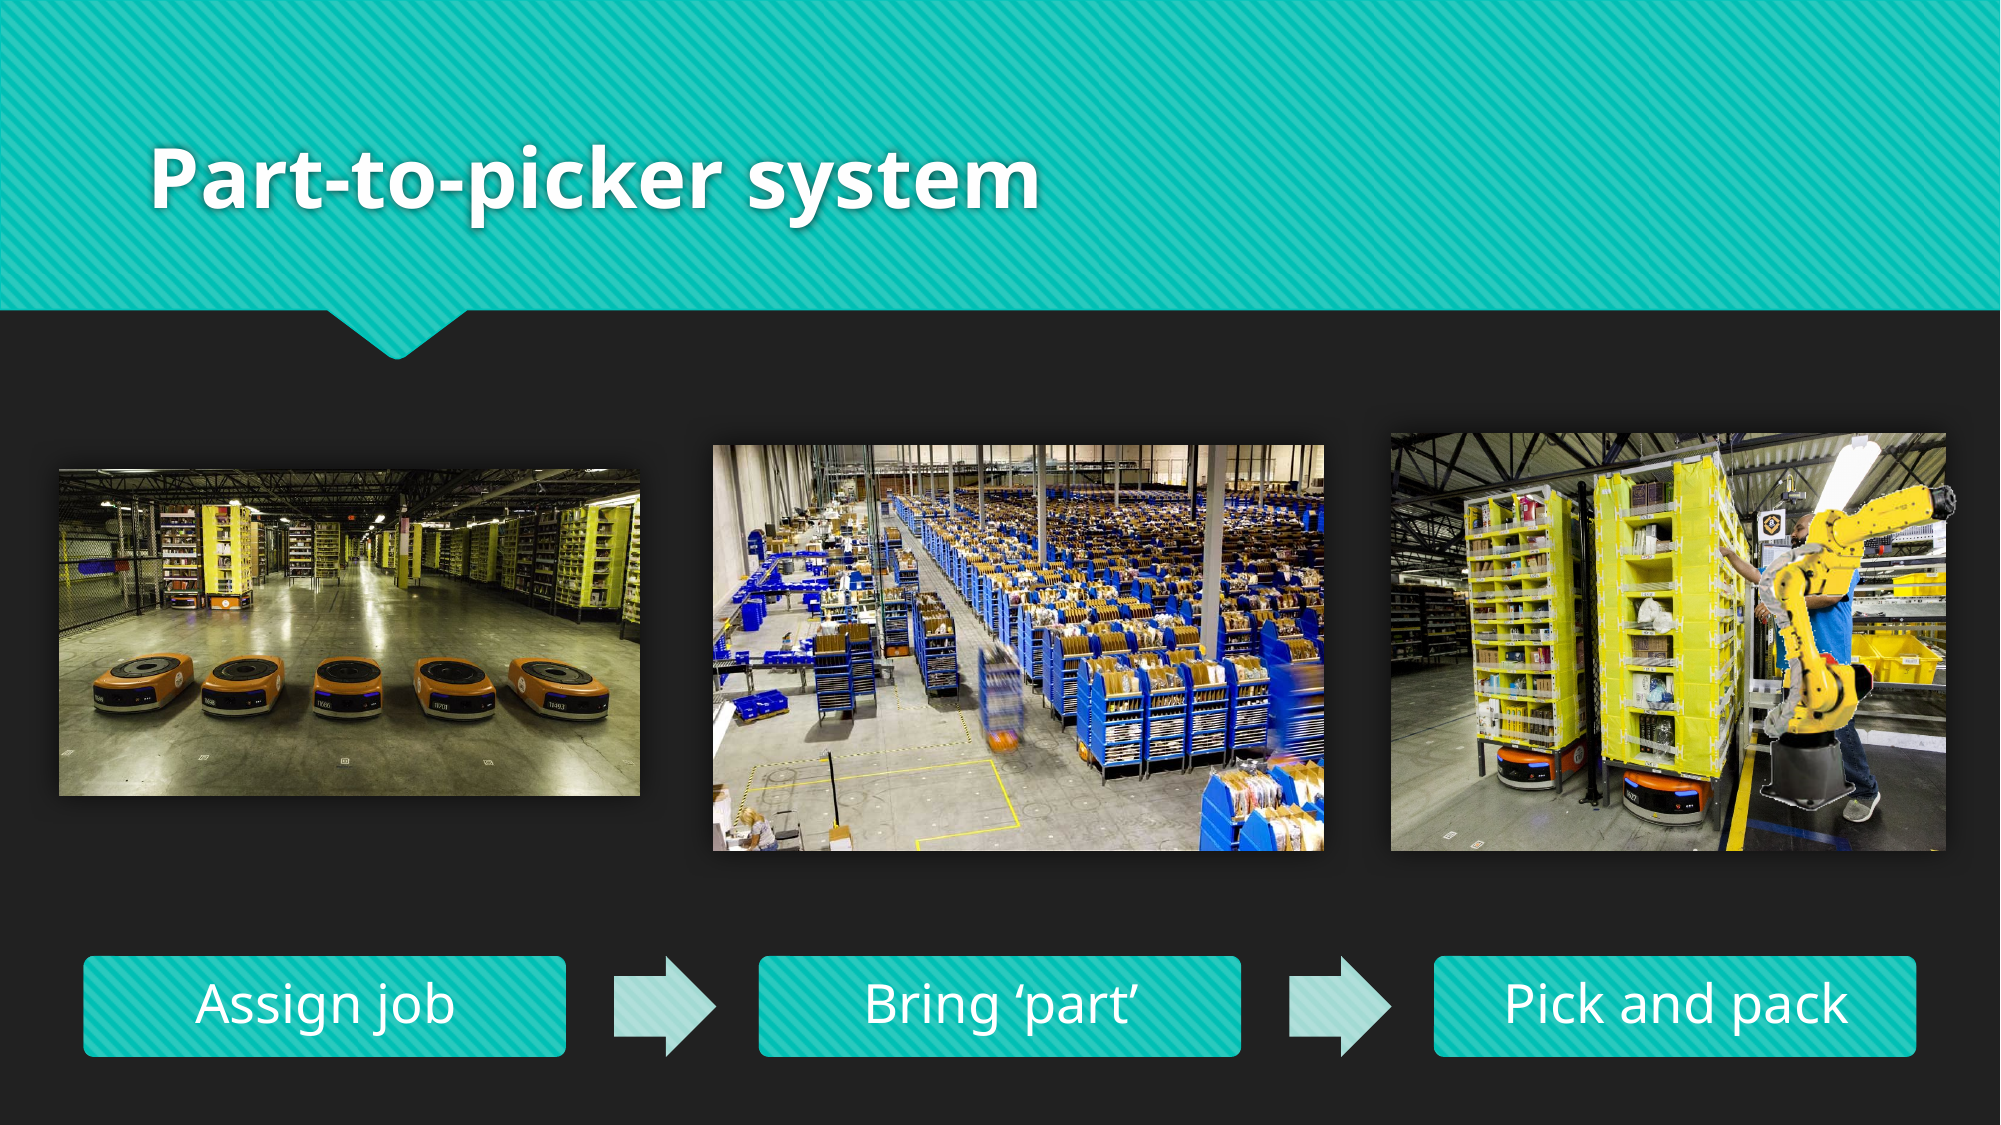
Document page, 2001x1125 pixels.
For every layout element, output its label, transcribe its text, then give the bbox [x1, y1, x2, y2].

picture [58, 468, 640, 797]
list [81, 955, 1919, 1058]
title Part-to-picker system [132, 73, 1868, 233]
picture [713, 444, 1324, 851]
picture [1391, 432, 2000, 851]
